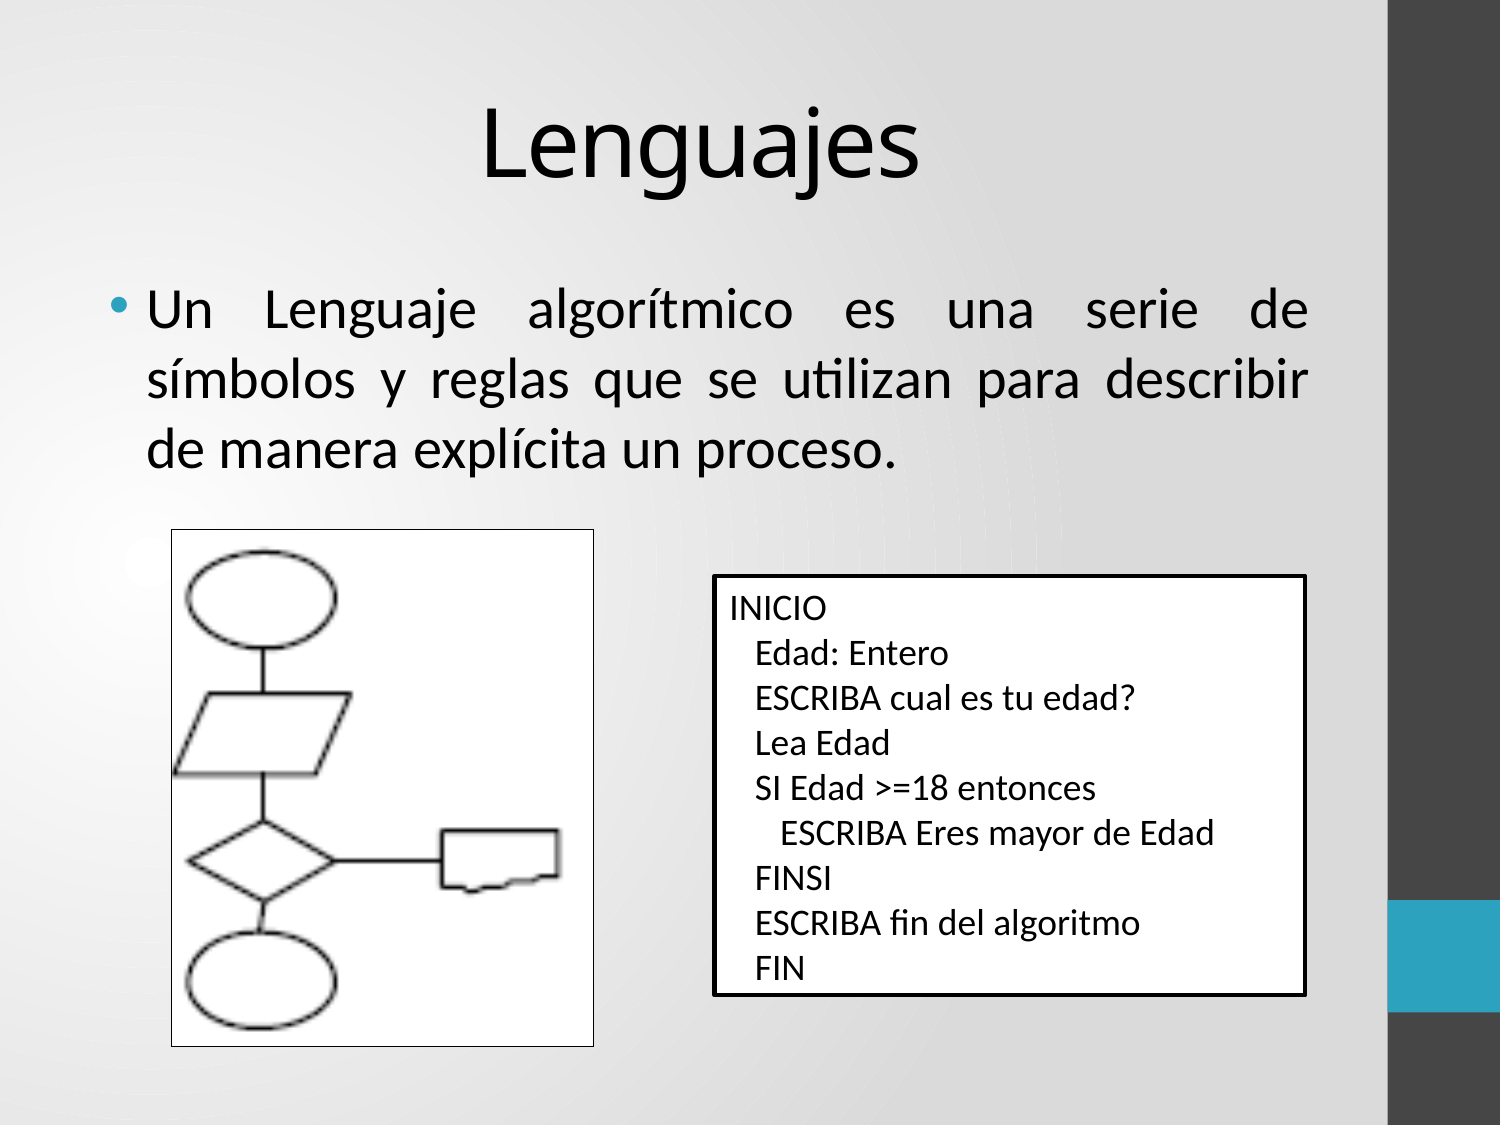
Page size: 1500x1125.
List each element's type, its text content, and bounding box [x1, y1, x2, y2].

picture [170, 528, 594, 1047]
list Un Lenguaje algorítmico es una serie de símbolos y reglas que se utilizan para describir de manera explícita un proceso. [75, 262, 1325, 409]
text_box INICIO Edad: Entero ESCRIBA cual es tu edad? Lea Edad SI Edad >=18 entonces ESCRIBA Eres mayor de Edad FINSI ESCRIBA fin del algoritmo FIN [712, 574, 1307, 997]
title Lenguajes [75, 45, 1325, 233]
